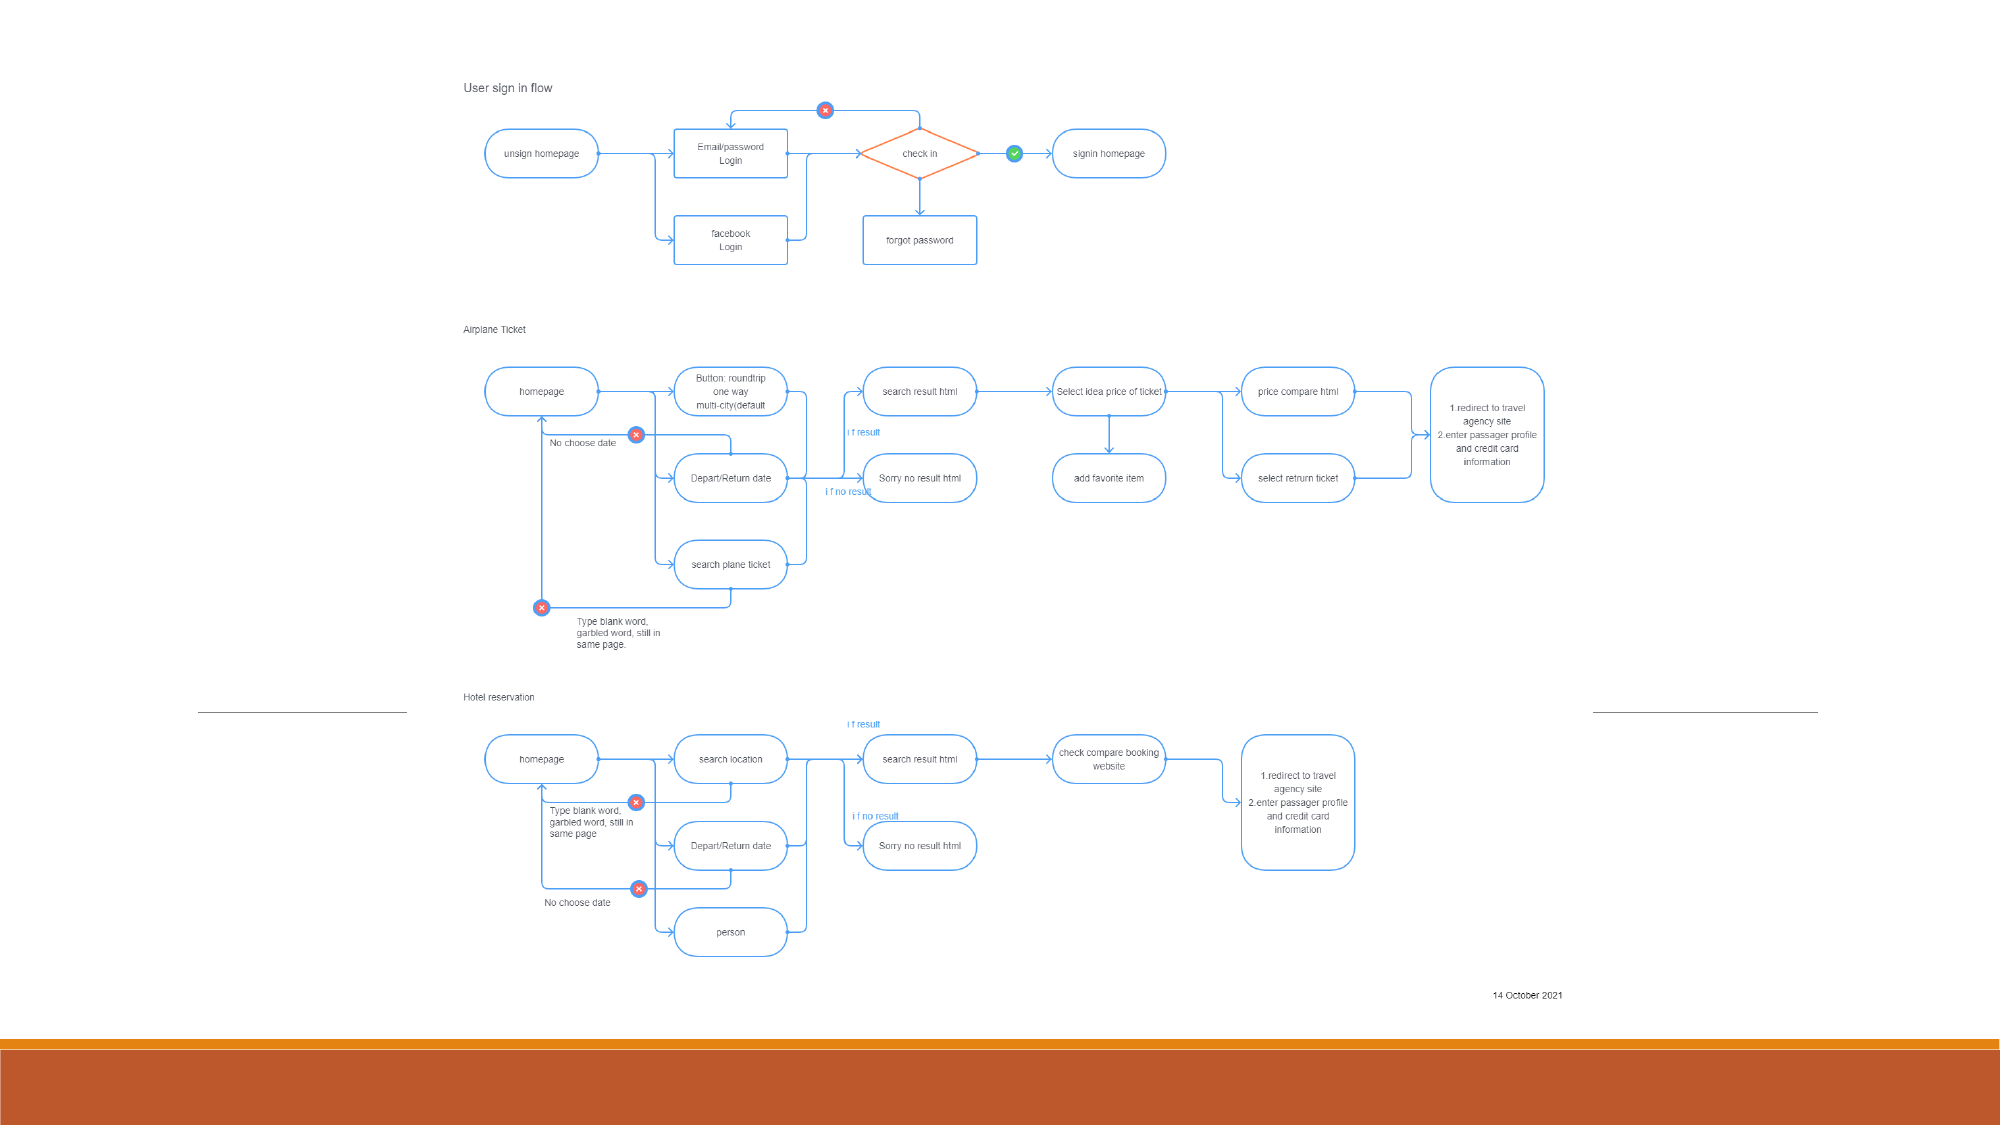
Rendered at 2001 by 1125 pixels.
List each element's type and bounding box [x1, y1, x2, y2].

picture [406, 0, 1594, 1039]
